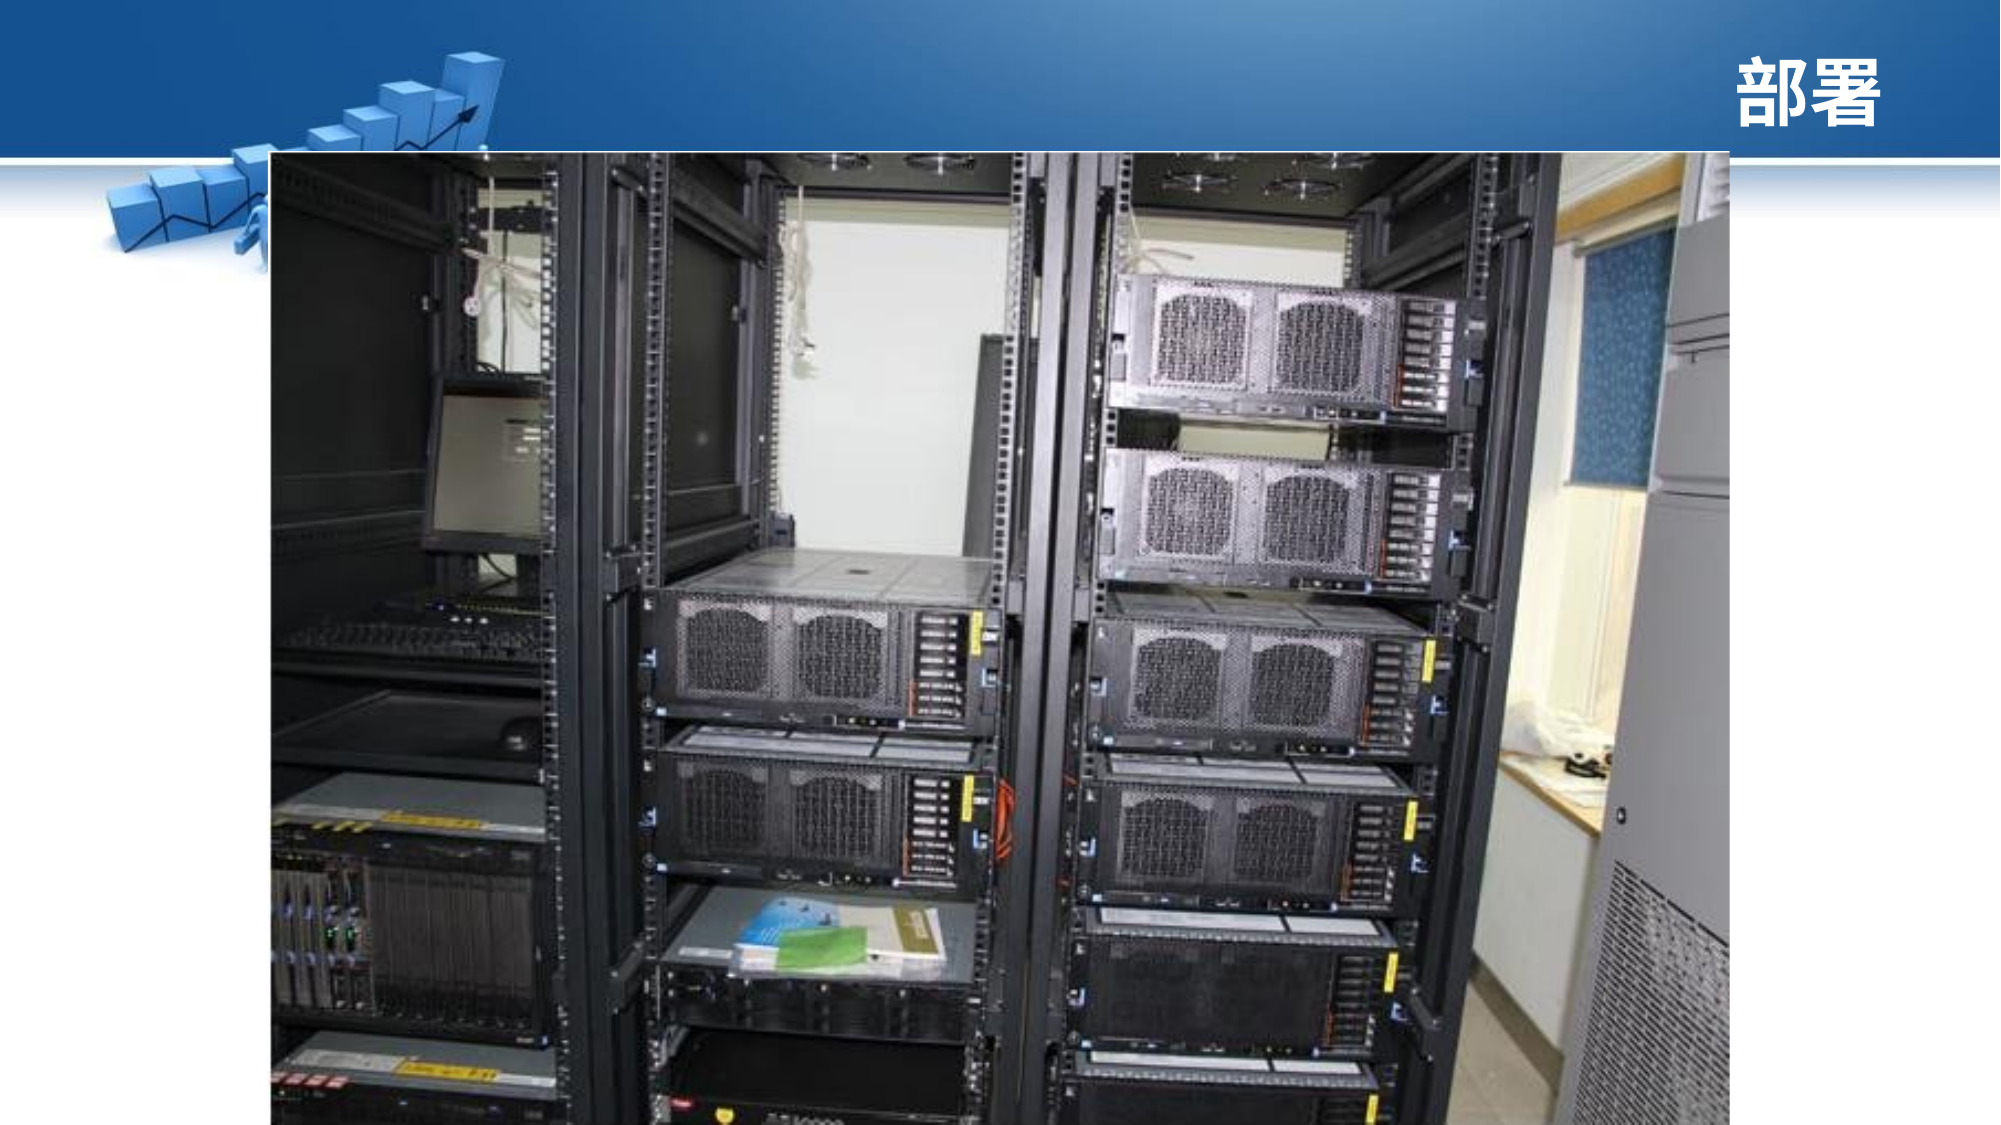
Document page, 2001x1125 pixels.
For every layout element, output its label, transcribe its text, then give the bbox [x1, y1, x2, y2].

picture [0, 0, 2000, 283]
text_box [267, 151, 1730, 1125]
text_box 部署 [1732, 42, 1888, 135]
